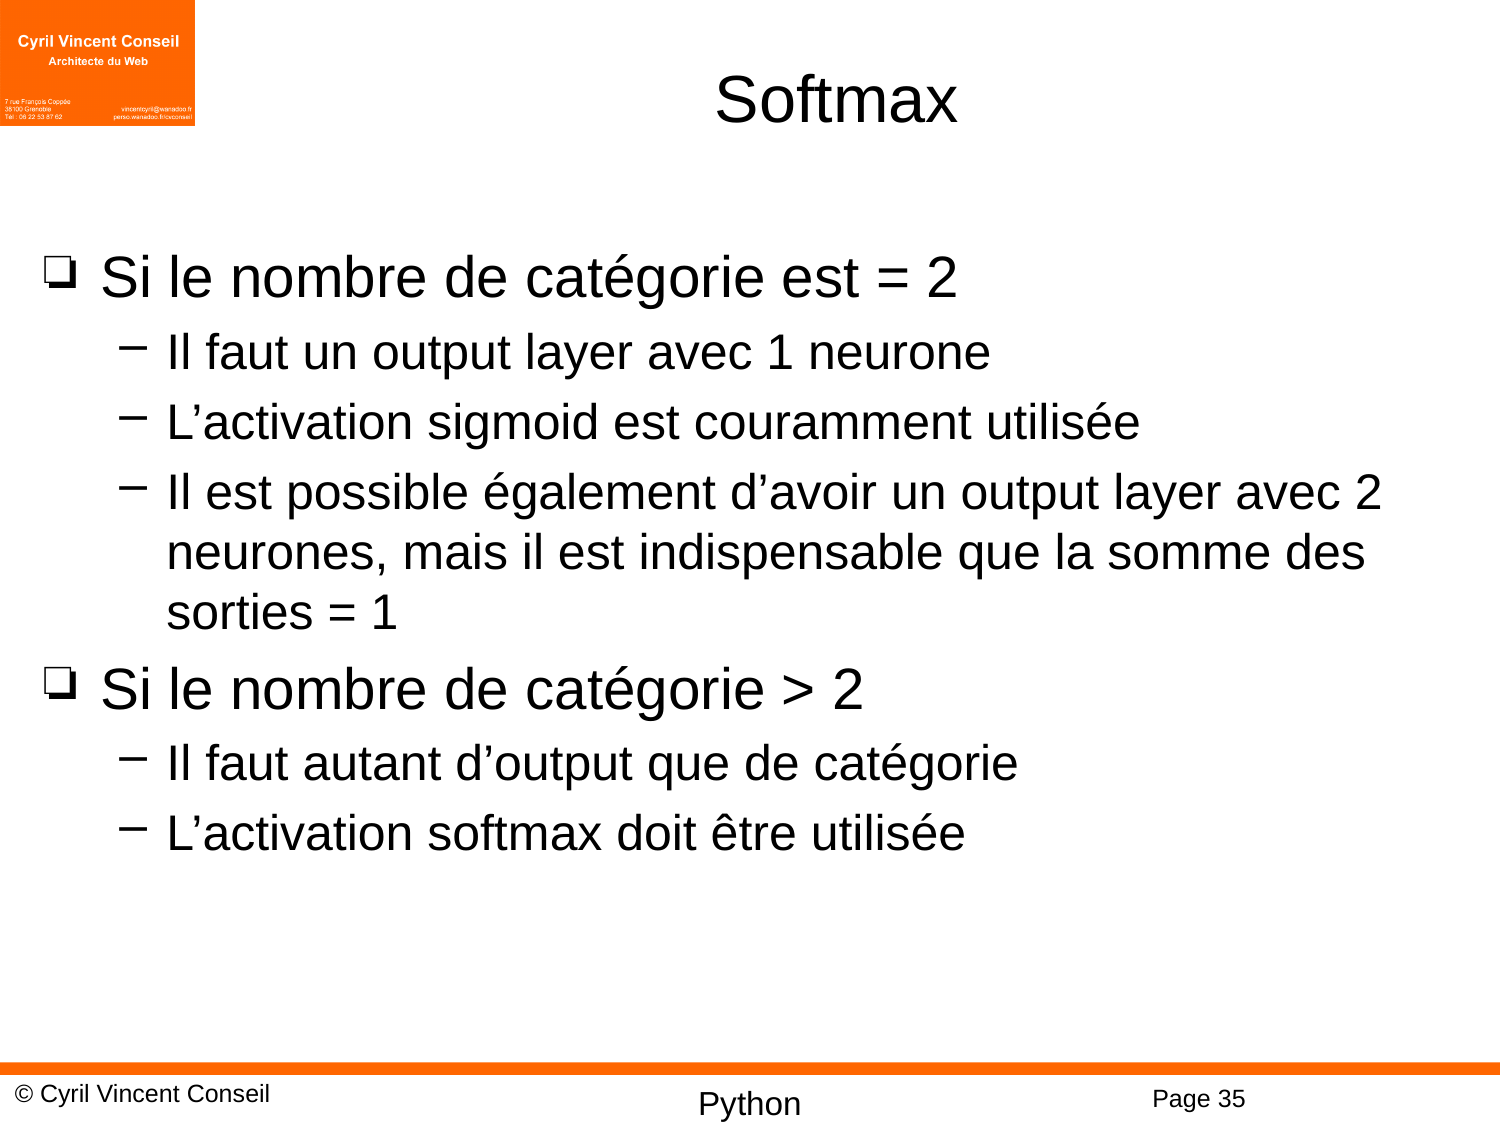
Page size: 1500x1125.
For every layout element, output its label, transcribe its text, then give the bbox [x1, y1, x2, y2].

title Softmax [194, 2, 1480, 190]
list Si le nombre de catégorie est = 2 Il faut un output layer avec 1 neurone L’activation sigmoid est couramment utilisée Il est possible également d’avoir un output layer avec 2 neurones, mais il est indispensable que la somme des sorties = 1 Si le nombre de catégorie > 2 Il faut autant d’output que de catégorie L’activation softmax doit être utilisée [29, 231, 1468, 1059]
picture [0, 0, 195, 126]
